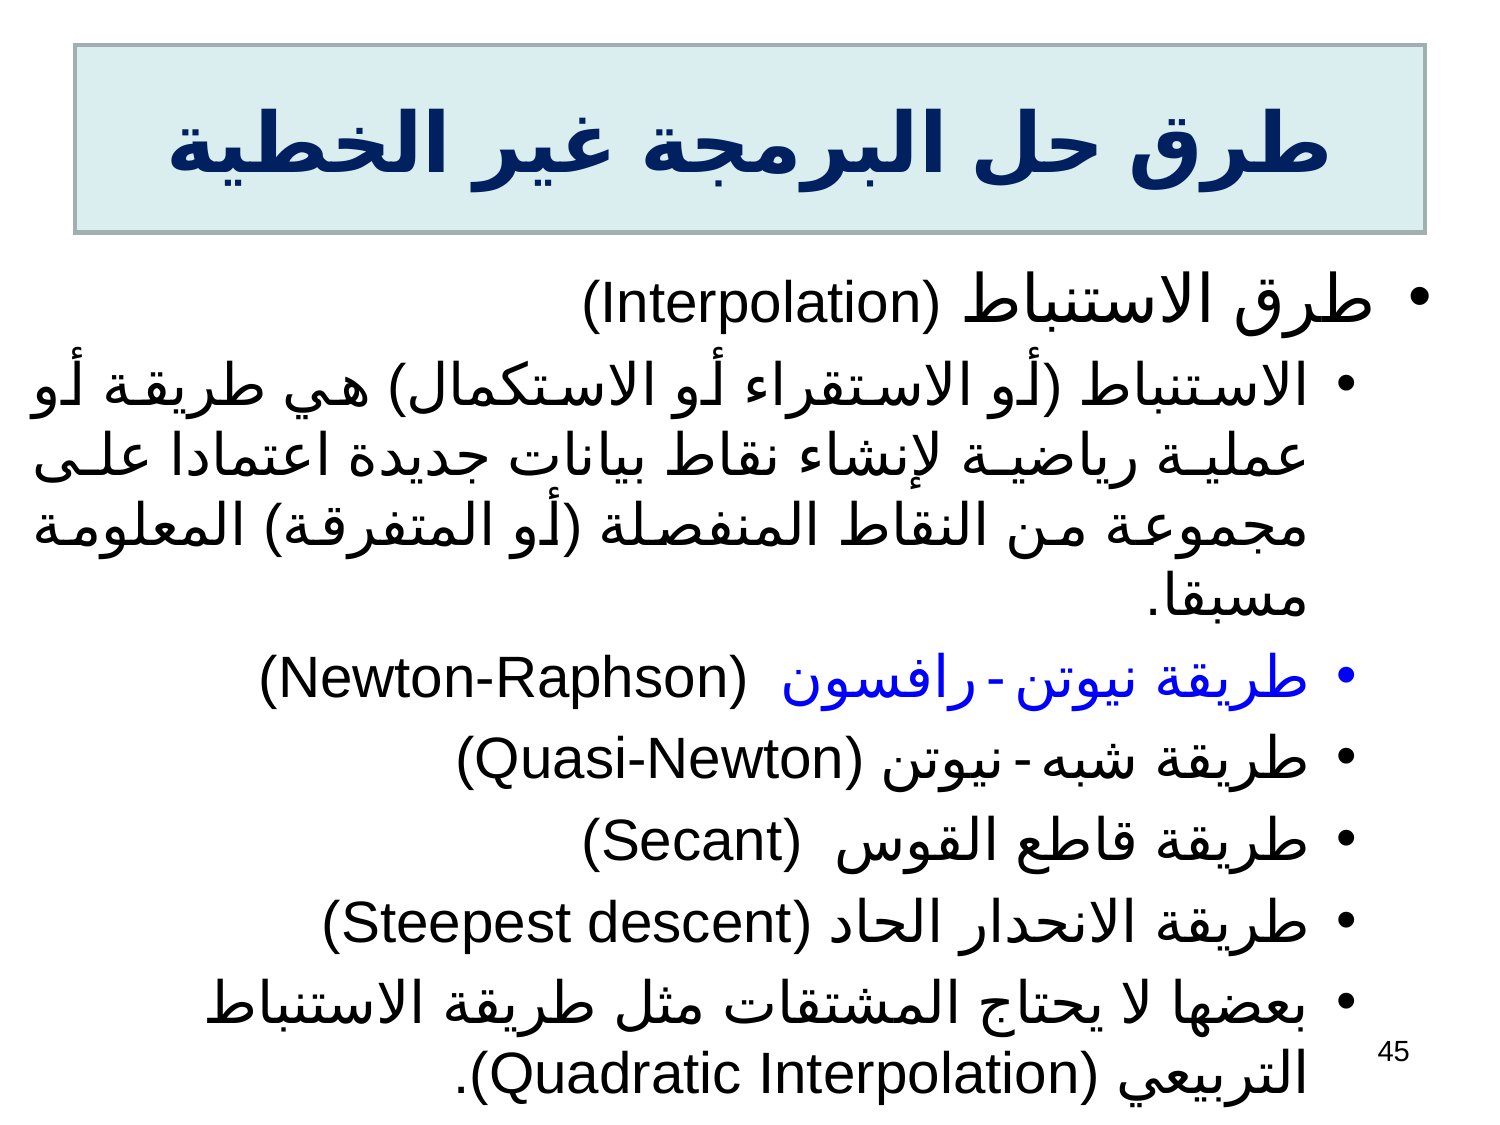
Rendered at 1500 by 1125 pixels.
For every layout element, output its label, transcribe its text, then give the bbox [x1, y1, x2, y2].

list طرق الاستنباط (Interpolation) الاستنباط (أو الاستقراء أو الاستكمال) هي طريقة أو عملية رياضية لإنشاء نقاط بيانات جديدة اعتمادا على مجموعة من النقاط المنفصلة (أو المتفرقة) المعلومة مسبقا. طريقة نيوتن - رافسون (Newton-Raphson) طريقة شبه - نيوتن (Quasi-Newton) طريقة قاطع القوس (Secant) طريقة الانحدار الحاد (Steepest descent) بعضها لا يحتاج المشتقات مثل طريقة الاستنباط التربيعي (Quadratic Interpolation). [17, 247, 1448, 1024]
title طرق حل البرمجة غير الخطية [73, 43, 1427, 235]
slide_number 45 [1074, 1024, 1426, 1103]
